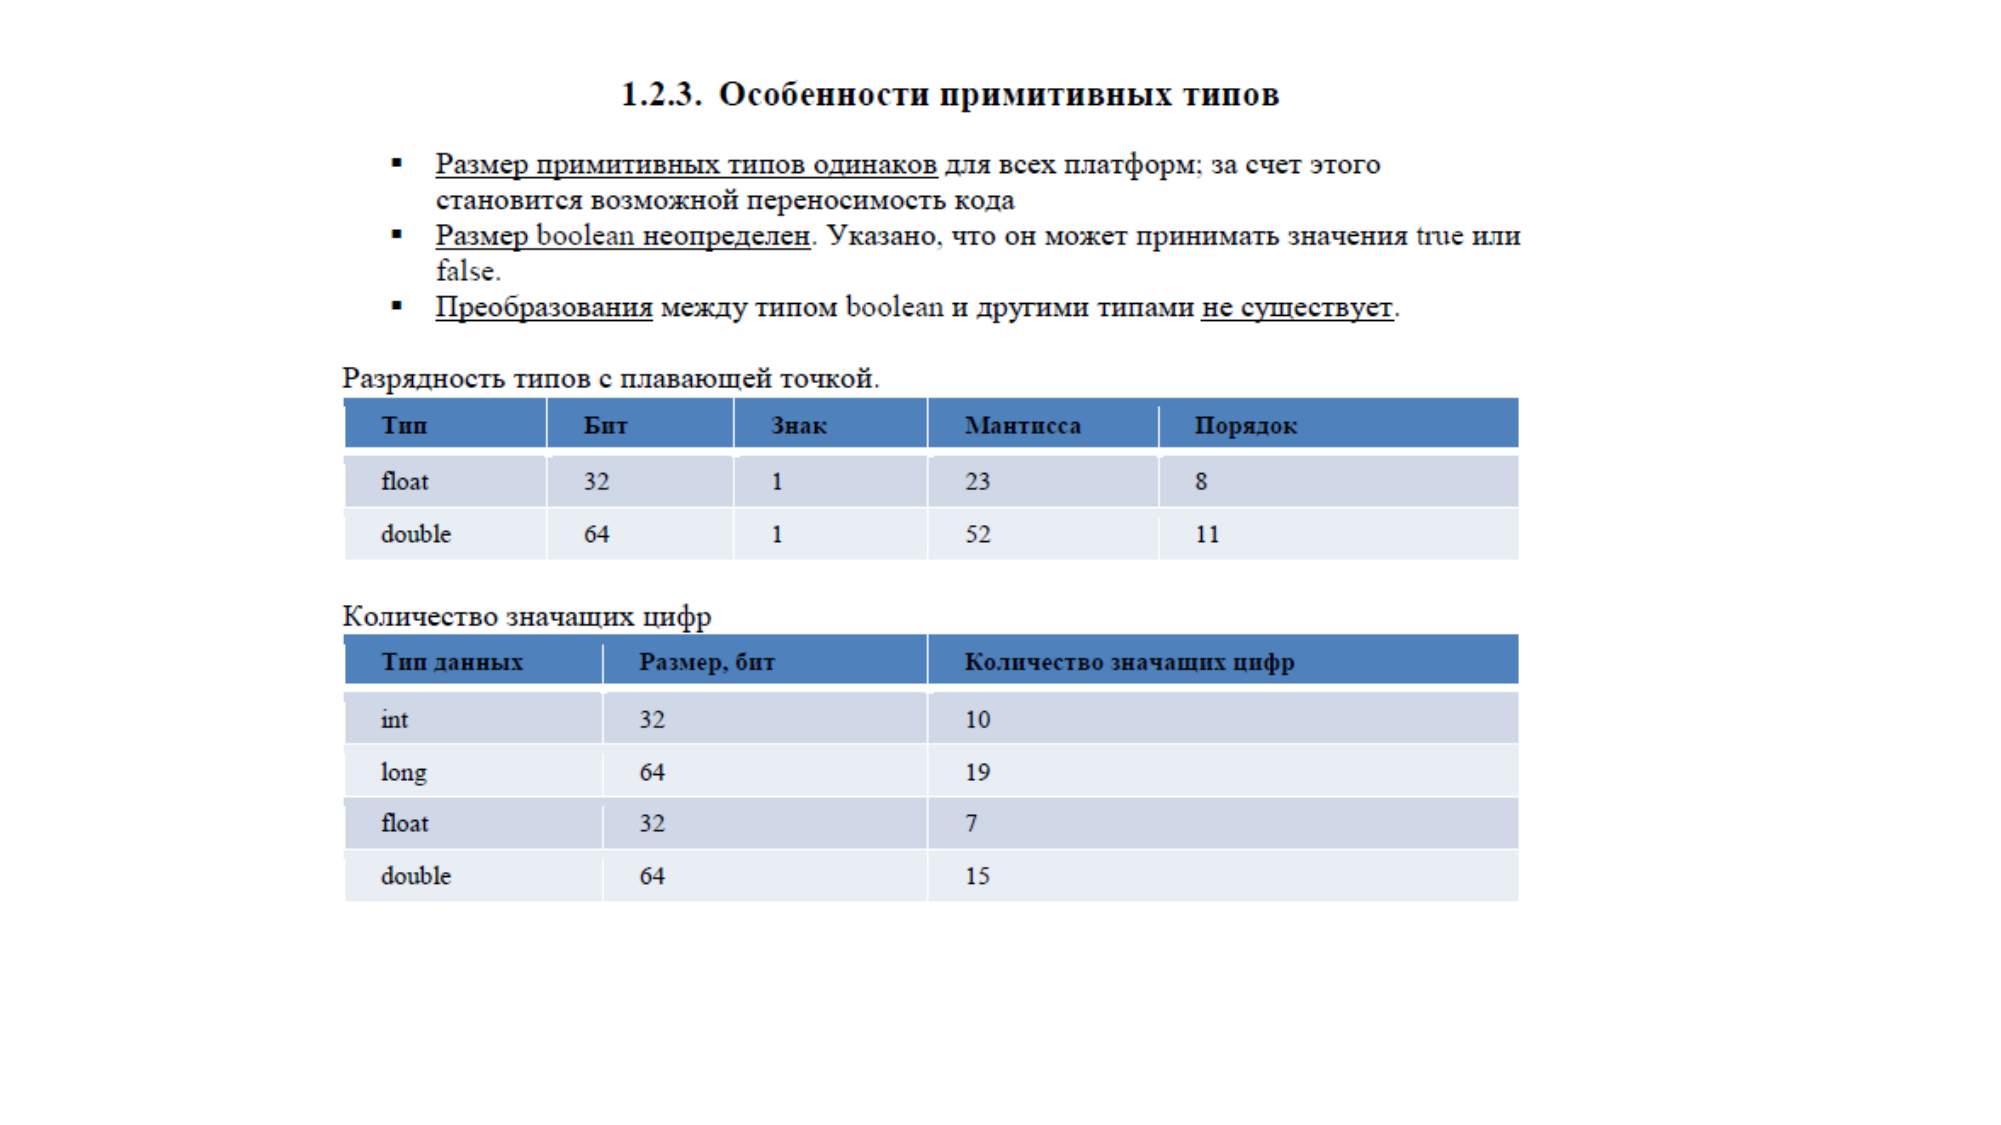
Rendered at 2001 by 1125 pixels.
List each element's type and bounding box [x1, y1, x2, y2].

picture [258, 35, 1655, 922]
